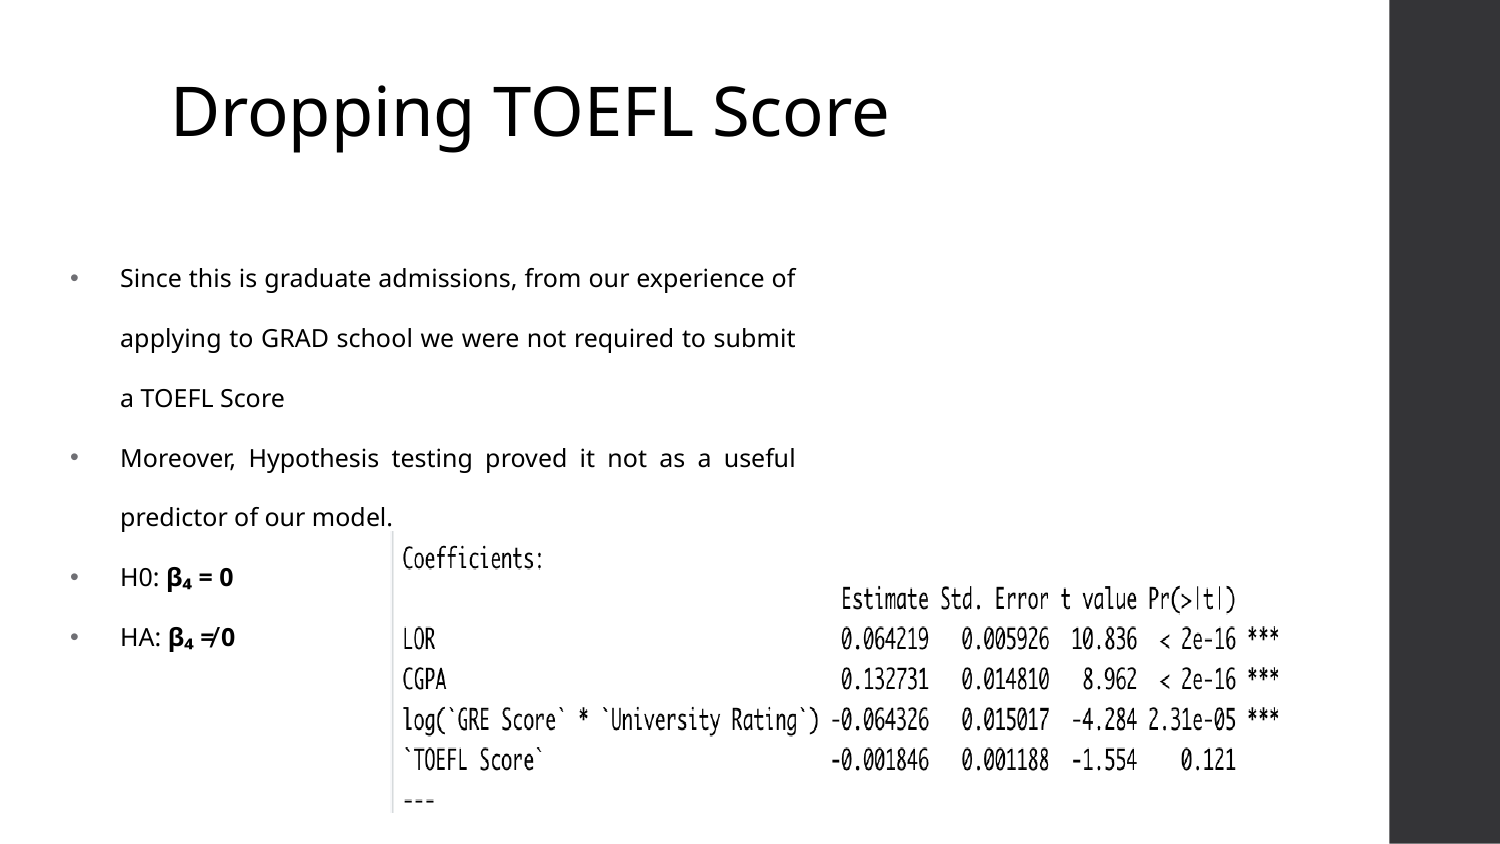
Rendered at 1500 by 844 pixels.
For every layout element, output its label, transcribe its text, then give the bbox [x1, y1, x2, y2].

picture [389, 530, 1357, 813]
title Dropping TOEFL Score [155, 45, 1348, 160]
list Since this is graduate admissions, from our experience of applying to GRAD school we were not required to submit a TOEFL Score Moreover, Hypothesis testing proved it not as a useful predictor of our model. H0: β₄ = 0 HA: β₄ ≠ 0 [30, 225, 812, 761]
